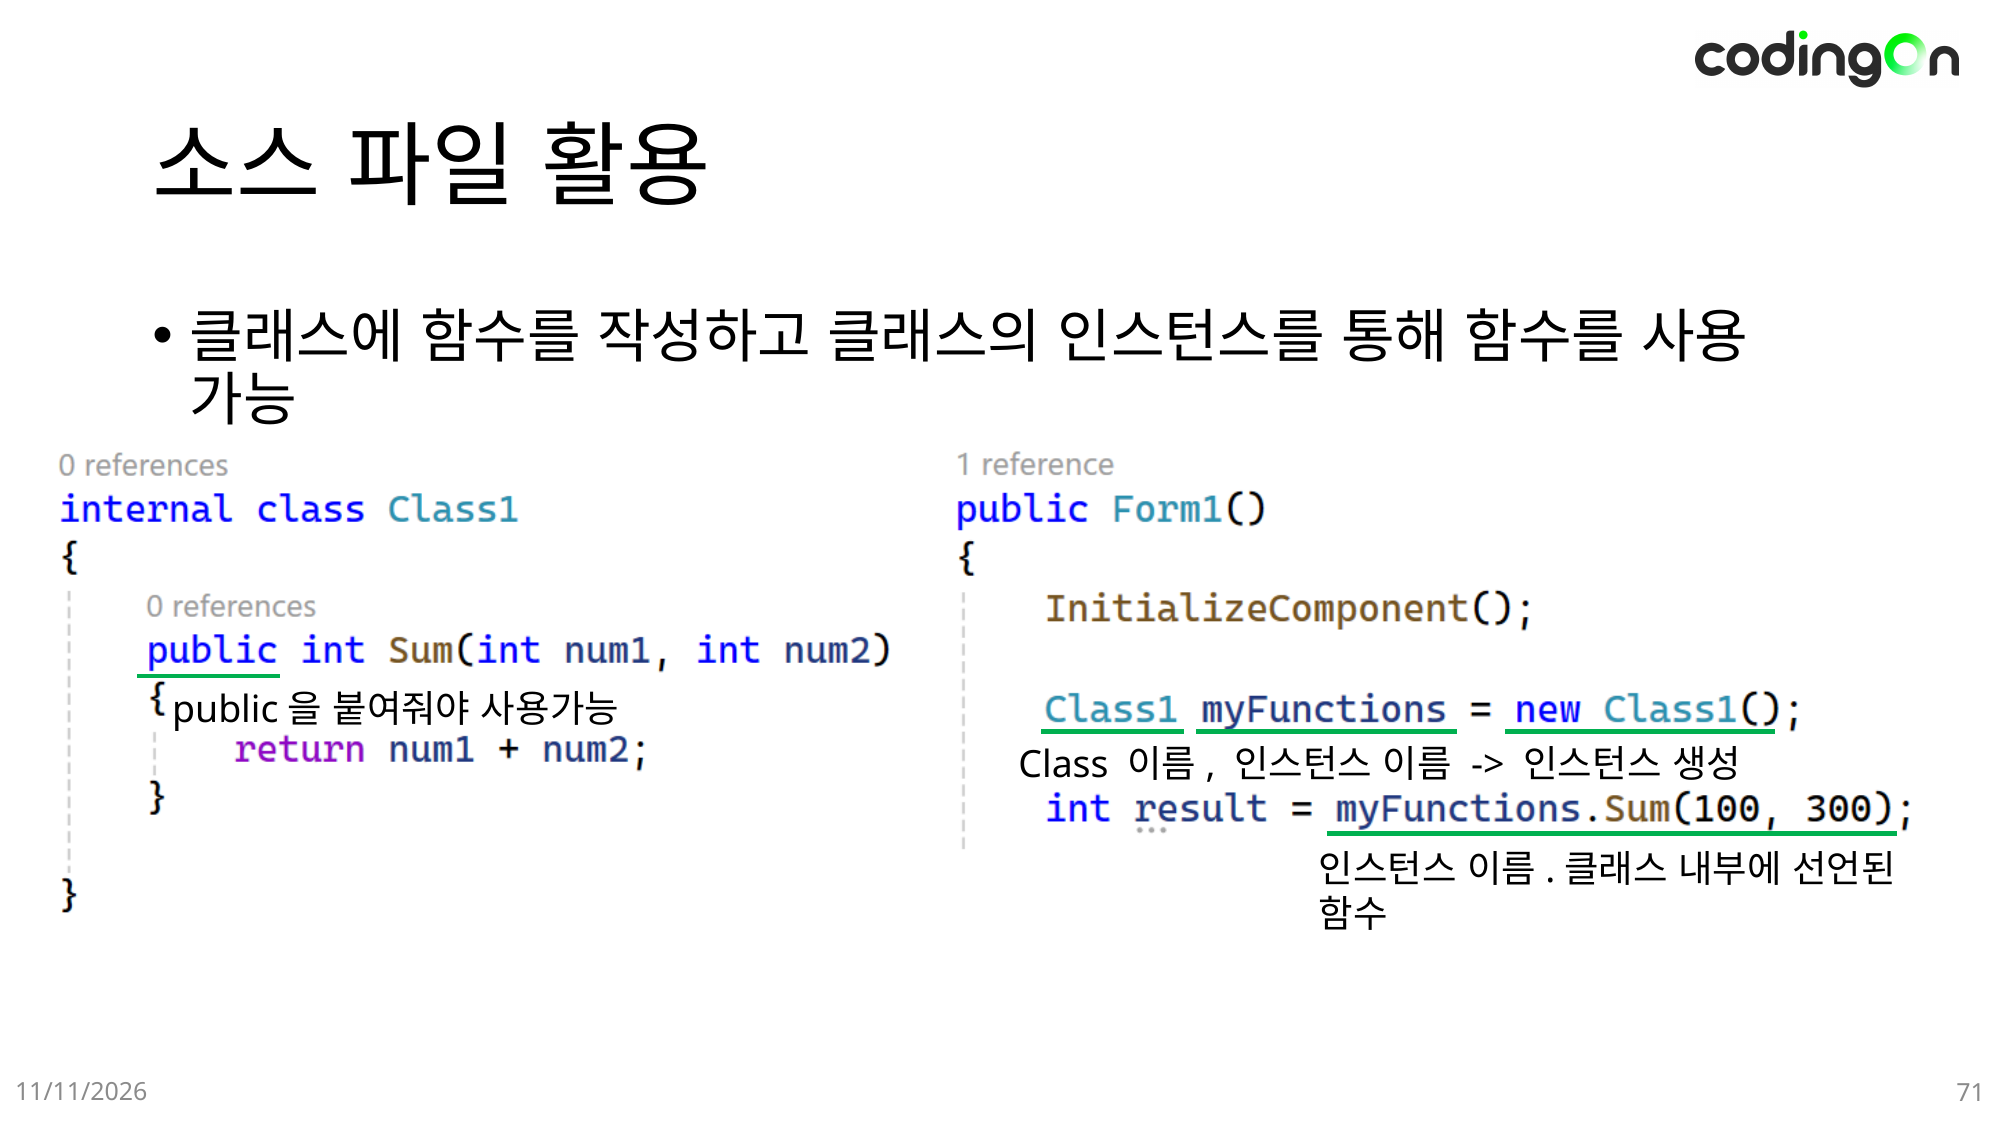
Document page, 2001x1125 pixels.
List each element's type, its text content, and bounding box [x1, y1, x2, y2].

picture [943, 442, 1932, 852]
title 소스 파일 활용 [137, 59, 1863, 278]
text_box 인스턴스 이름.클래스 내부에 선언된 함수 [1304, 838, 1951, 943]
picture [1695, 30, 1959, 88]
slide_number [0, 1062, 450, 1123]
list 클래스에 함수를 작성하고 클래스의 인스턴스를 통해 함수를 사용 가능 [137, 299, 1863, 1014]
slide_number 71 [1550, 1063, 2000, 1124]
picture [49, 442, 898, 926]
